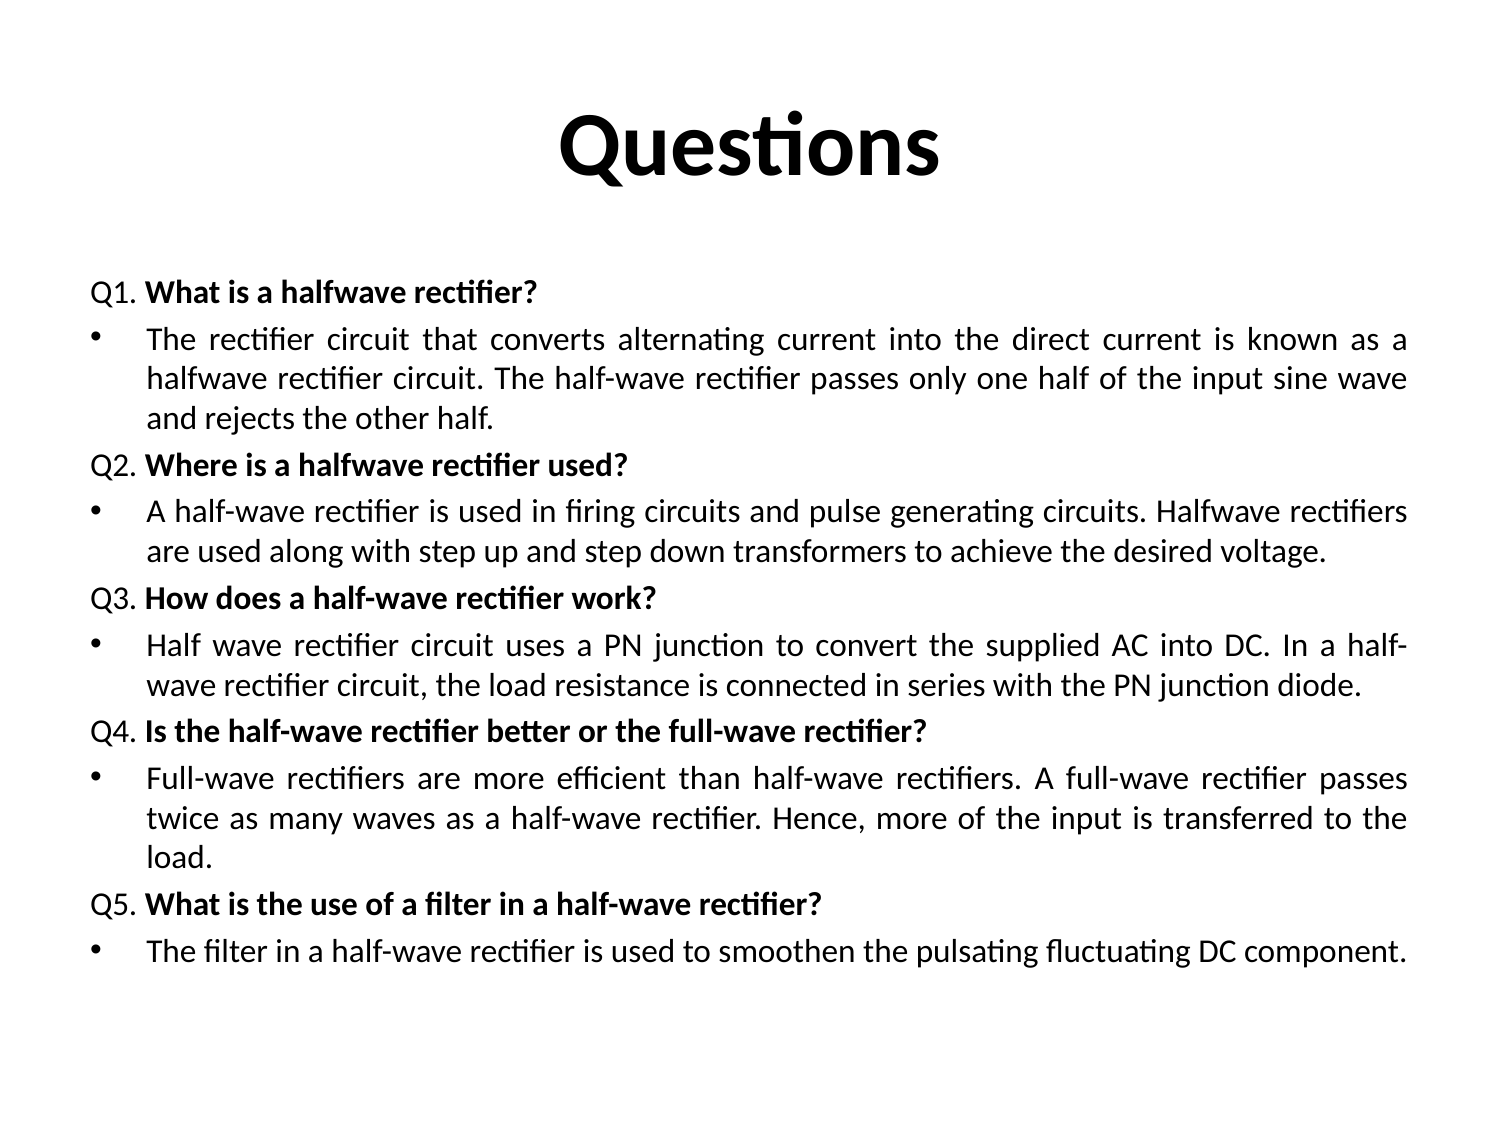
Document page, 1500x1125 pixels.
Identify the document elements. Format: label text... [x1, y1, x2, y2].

title Questions [75, 45, 1425, 233]
list Q1. What is a halfwave rectifier? The rectifier circuit that converts alternating current into the direct current is known as a halfwave rectifier circuit. The half-wave rectifier passes only one half of the input sine wave and rejects the other half. Q2. Where is a halfwave rectifier used? A half-wave rectifier is used in firing circuits and pulse generating circuits. Halfwave rectifiers are used along with step up and step down transformers to achieve the desired voltage. Q3. How does a half-wave rectifier work? Half wave rectifier circuit uses a PN junction to convert the supplied AC into DC. In a half-wave rectifier circuit, the load resistance is connected in series with the PN junction diode. Q4. Is the half-wave rectifier better or the full-wave rectifier? Full-wave rectifiers are more efficient than half-wave rectifiers. A full-wave rectifier passes twice as many waves as a half-wave rectifier. Hence, more of the input is transferred to the load. Q5. What is the use of a filter in a half-wave rectifier? The filter in a half-wave rectifier is used to smoothen the pulsating fluctuating DC component. [75, 262, 1425, 1059]
